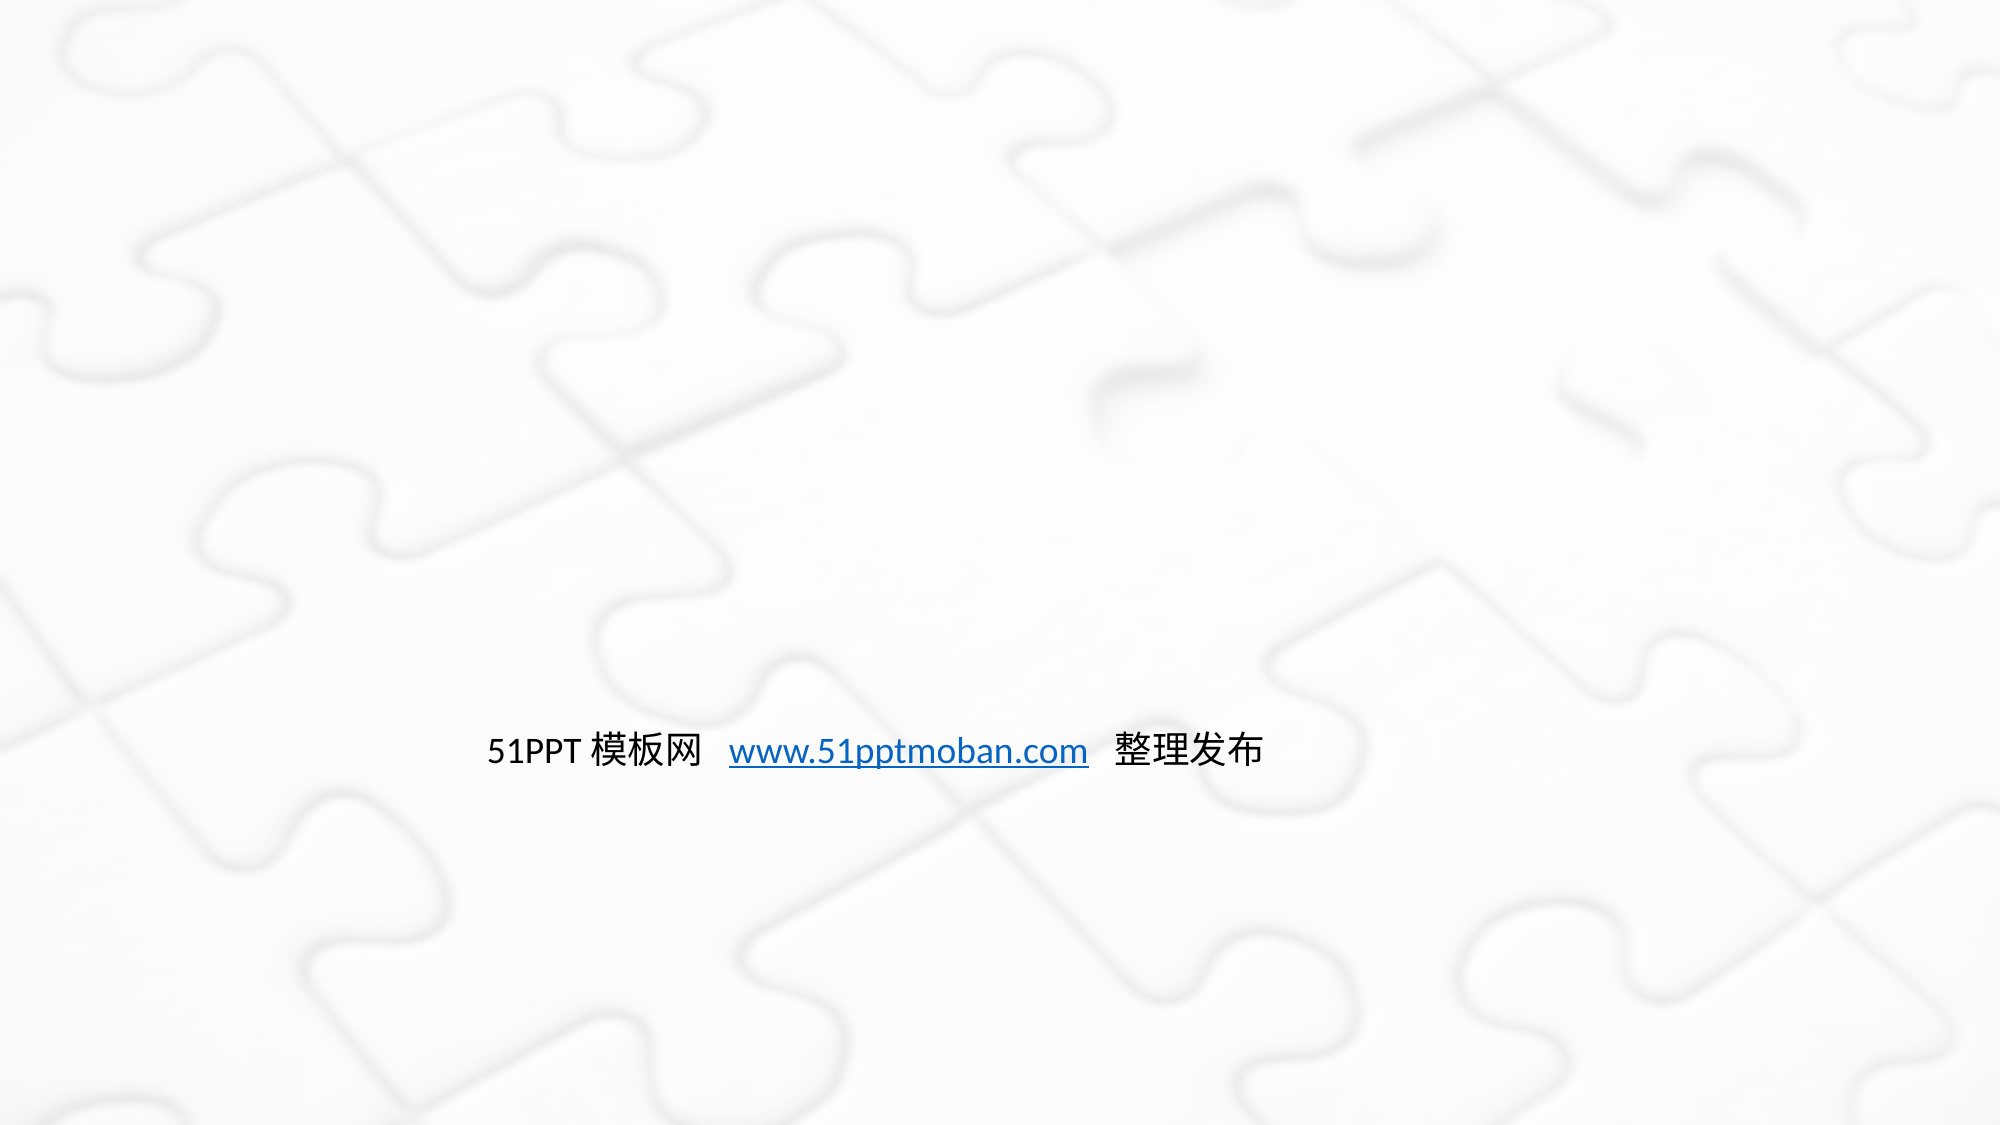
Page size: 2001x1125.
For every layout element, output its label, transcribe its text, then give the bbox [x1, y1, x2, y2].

text_box 51PPT模板网 www.51pptmoban.com 整理发布 [472, 718, 1280, 779]
